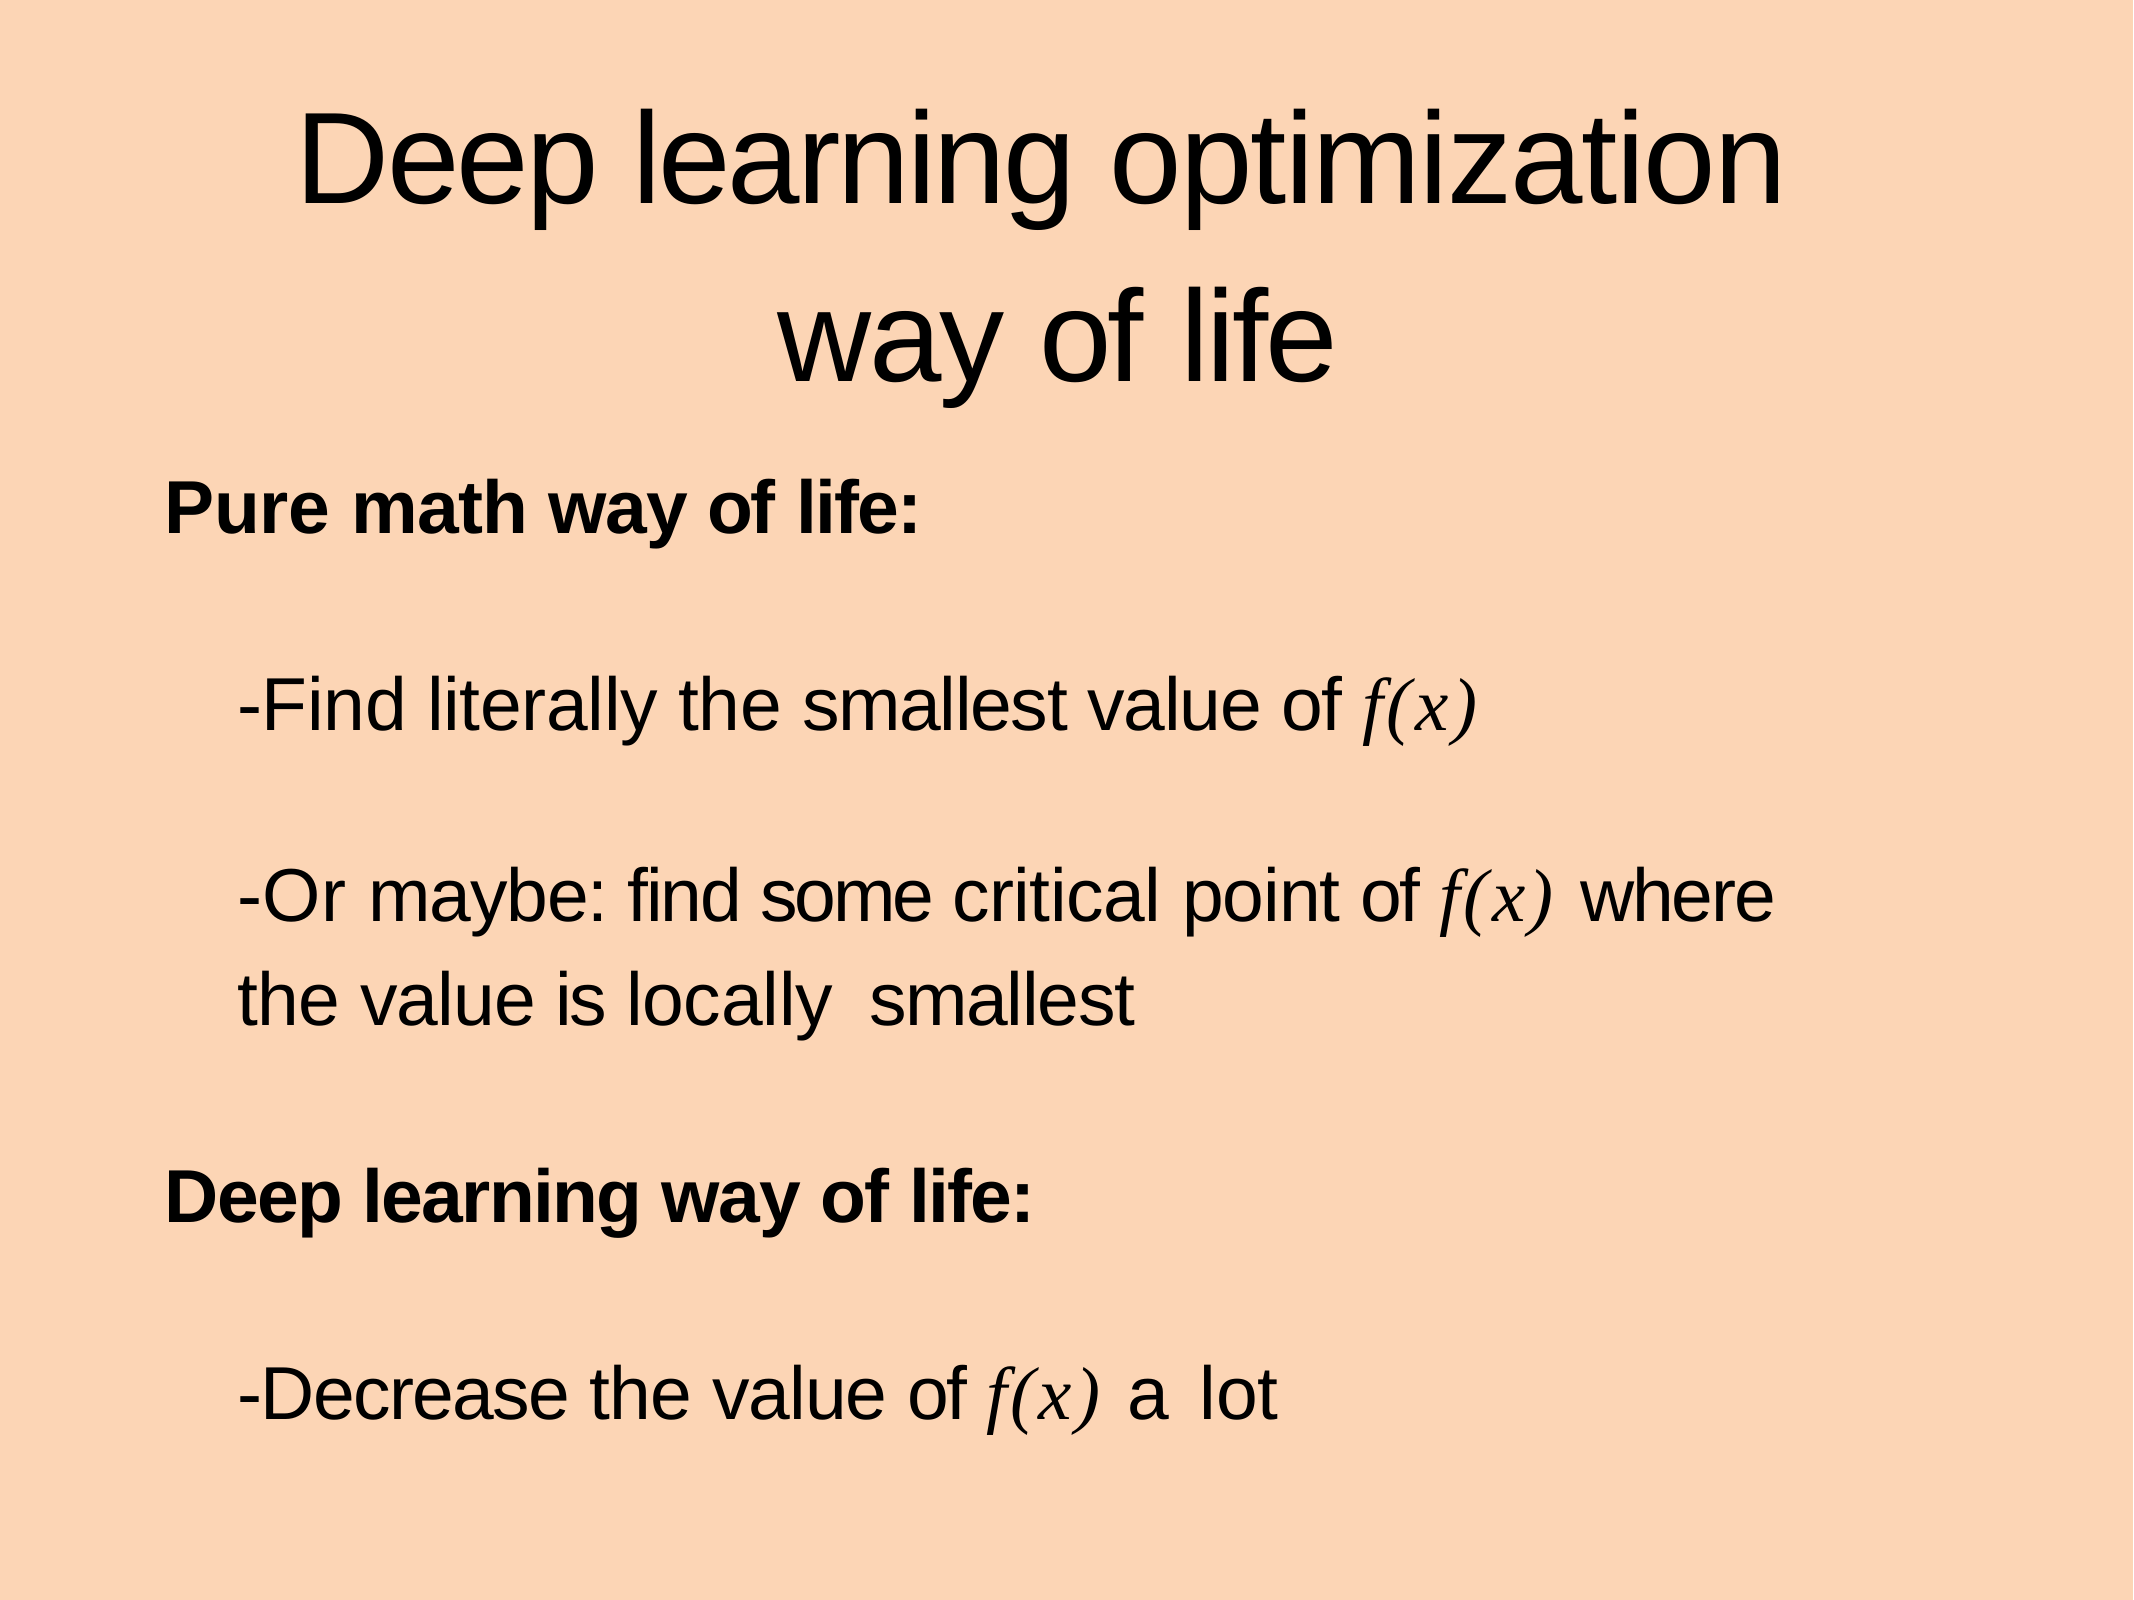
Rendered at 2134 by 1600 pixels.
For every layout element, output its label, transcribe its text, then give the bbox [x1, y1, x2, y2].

title Deep learning optimization way of life [199, 48, 1934, 408]
text_box Pure math way of life: -Find literally the smallest value of f(x) -Or maybe: find some critical point of f(x) where the value is locally smallest Deep learning way of life: -Decrease the value of f(x) a lot [160, 456, 1892, 1435]
